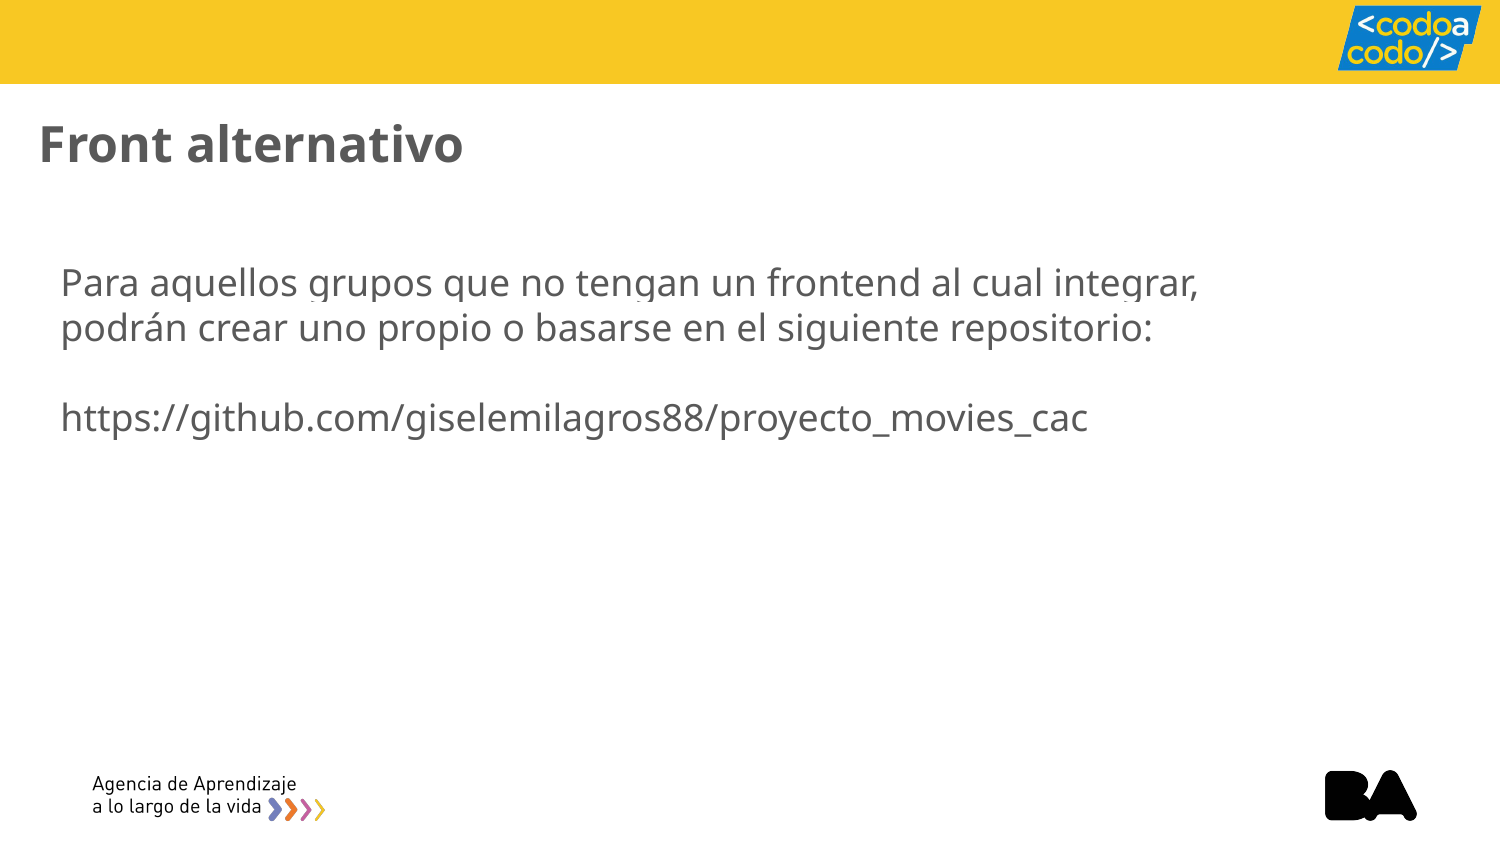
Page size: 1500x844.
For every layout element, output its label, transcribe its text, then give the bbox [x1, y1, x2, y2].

picture [70, 756, 344, 835]
picture [1325, 770, 1417, 821]
text_box Para aquellos grupos que no tengan un frontend al cual integrar, podrán crear uno propio o basarse en el siguiente repositorio: https://github.com/giselemilagros88/proyecto_movies_cac [45, 169, 1248, 619]
picture [1337, 5, 1482, 71]
text_box Front alternativo [23, 97, 834, 188]
